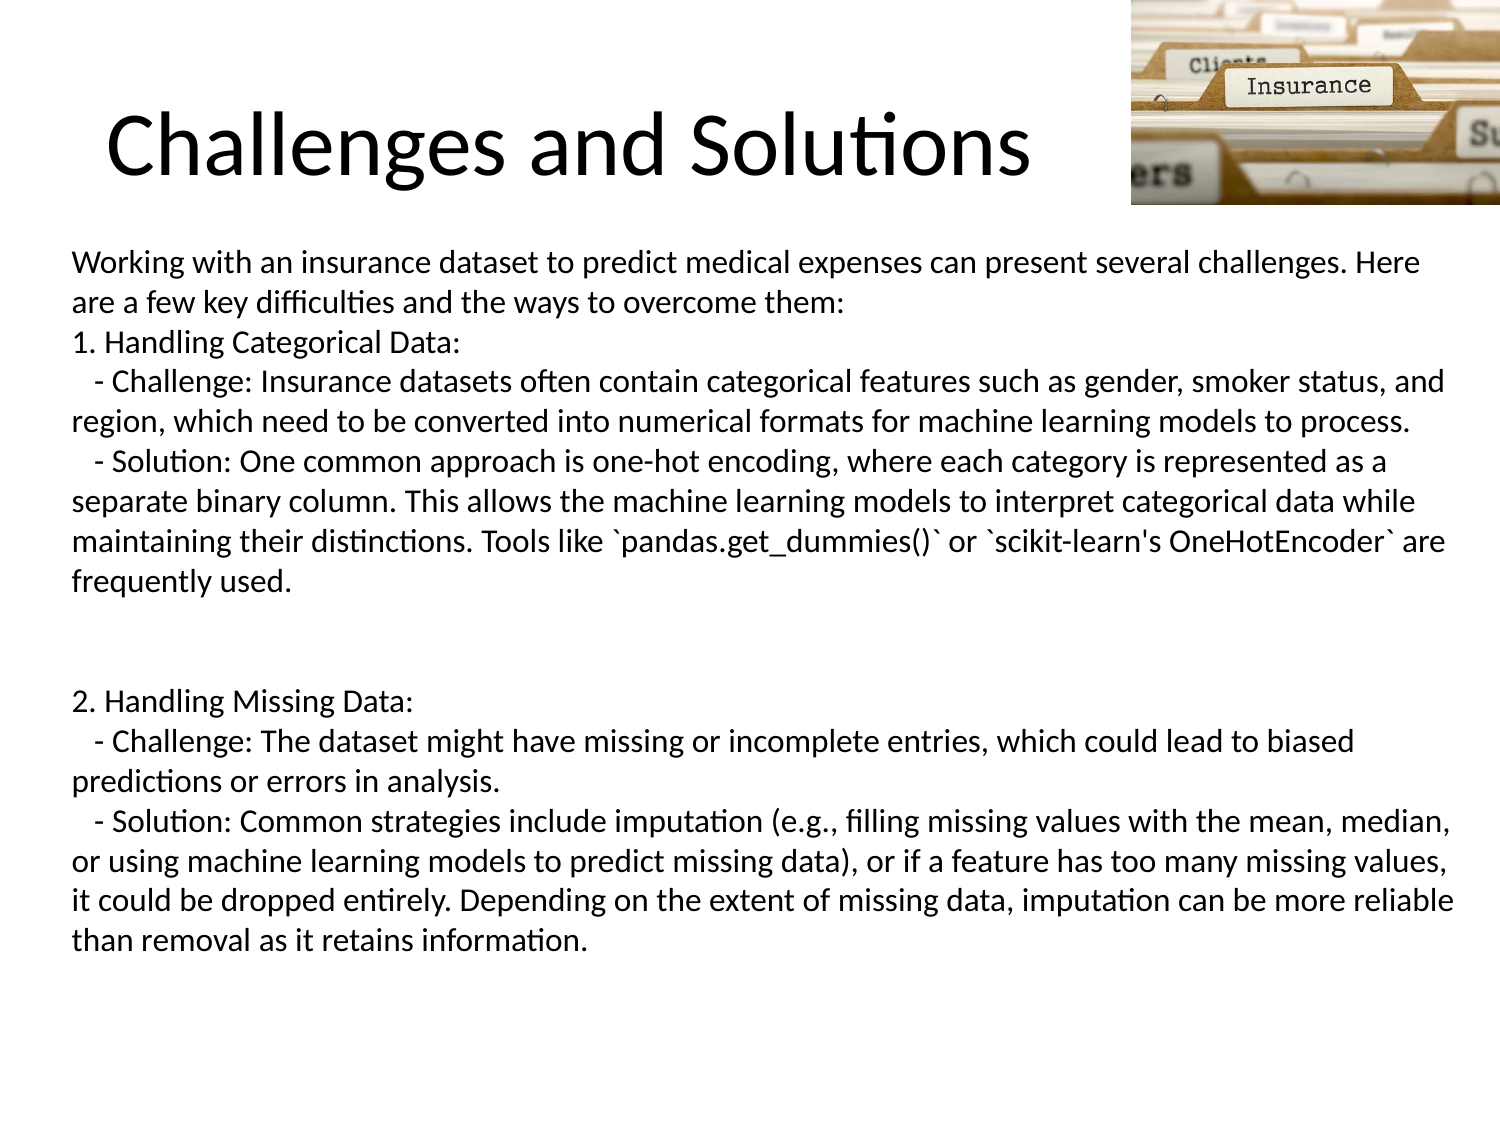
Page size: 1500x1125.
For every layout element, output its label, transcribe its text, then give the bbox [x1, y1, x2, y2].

title Challenges and Solutions [75, 45, 1087, 232]
picture [1131, 0, 1500, 205]
text_box Working with an insurance dataset to predict medical expenses can present several challenges. Here are a few key difficulties and the ways to overcome them: 1. Handling Categorical Data: - Challenge: Insurance datasets often contain categorical features such as gender, smoker status, and region, which need to be converted into numerical formats for machine learning models to process. - Solution: One common approach is one-hot encoding, where each category is represented as a separate binary column. This allows the machine learning models to interpret categorical data while maintaining their distinctions. Tools like `pandas.get_dummies()` or `scikit-learn's OneHotEncoder` are frequently used. 2. Handling Missing Data: - Challenge: The dataset might have missing or incomplete entries, which could lead to biased predictions or errors in analysis. - Solution: Common strategies include imputation (e.g., filling missing values with the mean, median, or using machine learning models to predict missing data), or if a feature has too many missing values, it could be dropped entirely. Depending on the extent of missing data, imputation can be more reliable than removal as it retains information. [56, 232, 1475, 966]
